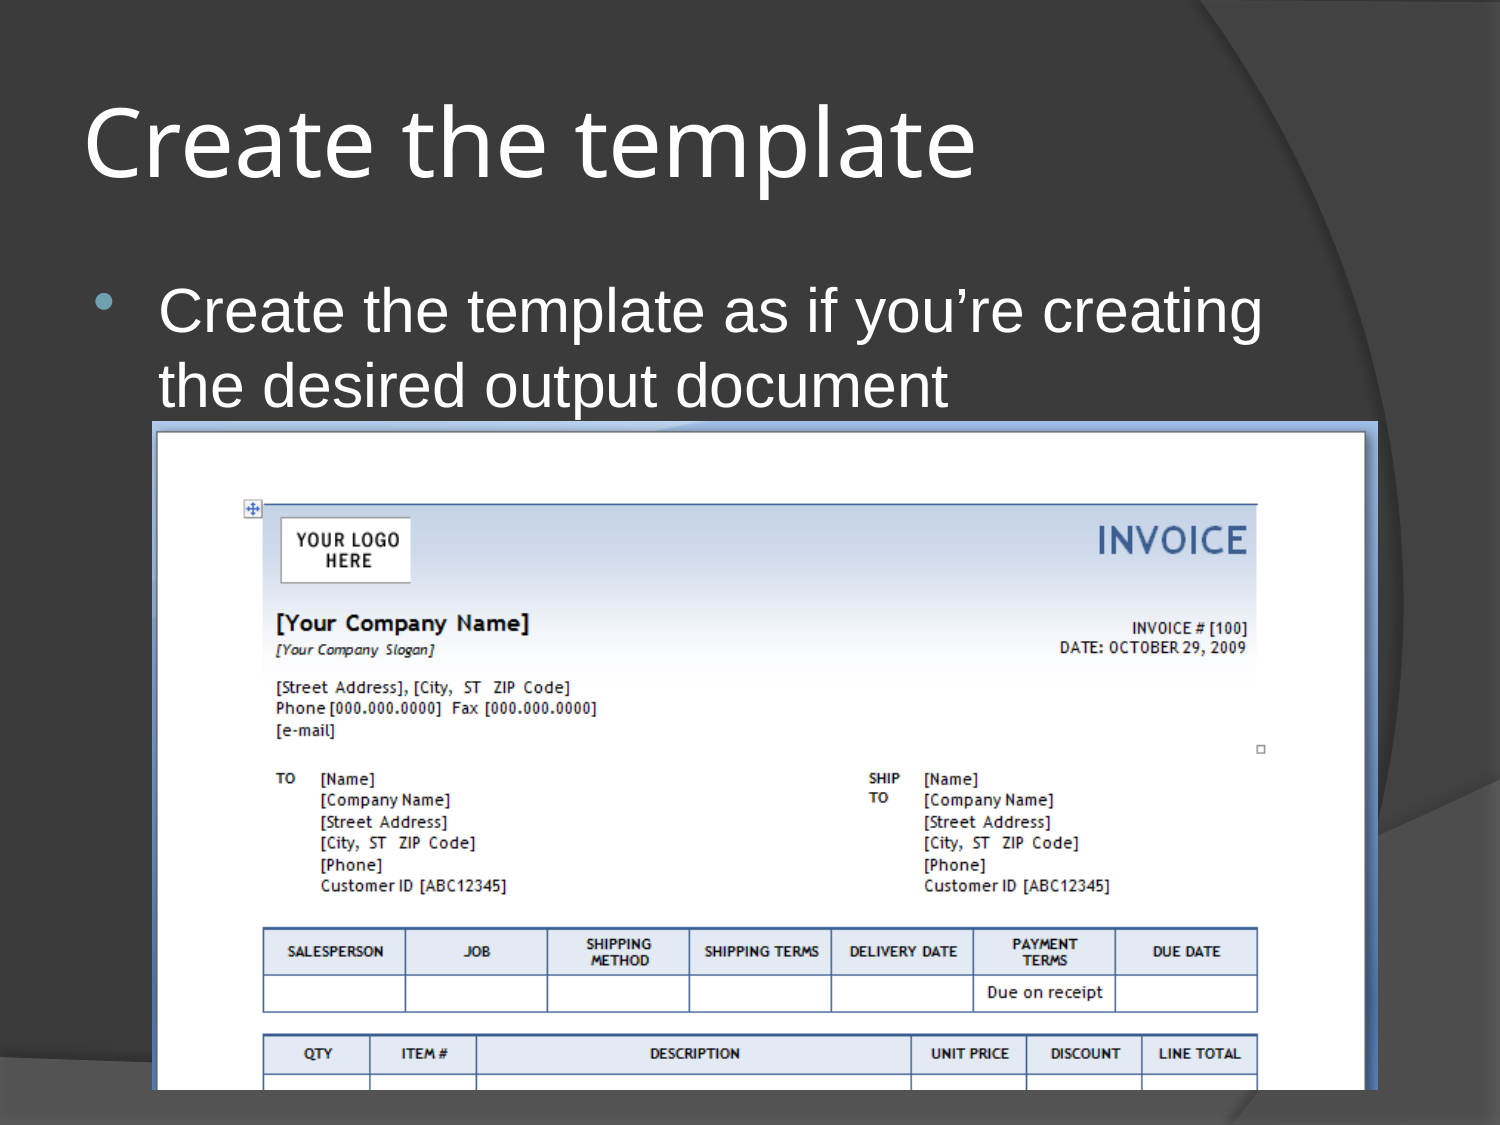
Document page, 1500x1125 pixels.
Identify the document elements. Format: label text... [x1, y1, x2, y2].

title Create the template [75, 45, 1300, 233]
picture [152, 421, 1378, 1090]
list Create the template as if you’re creating the desired output document [75, 262, 1300, 1005]
